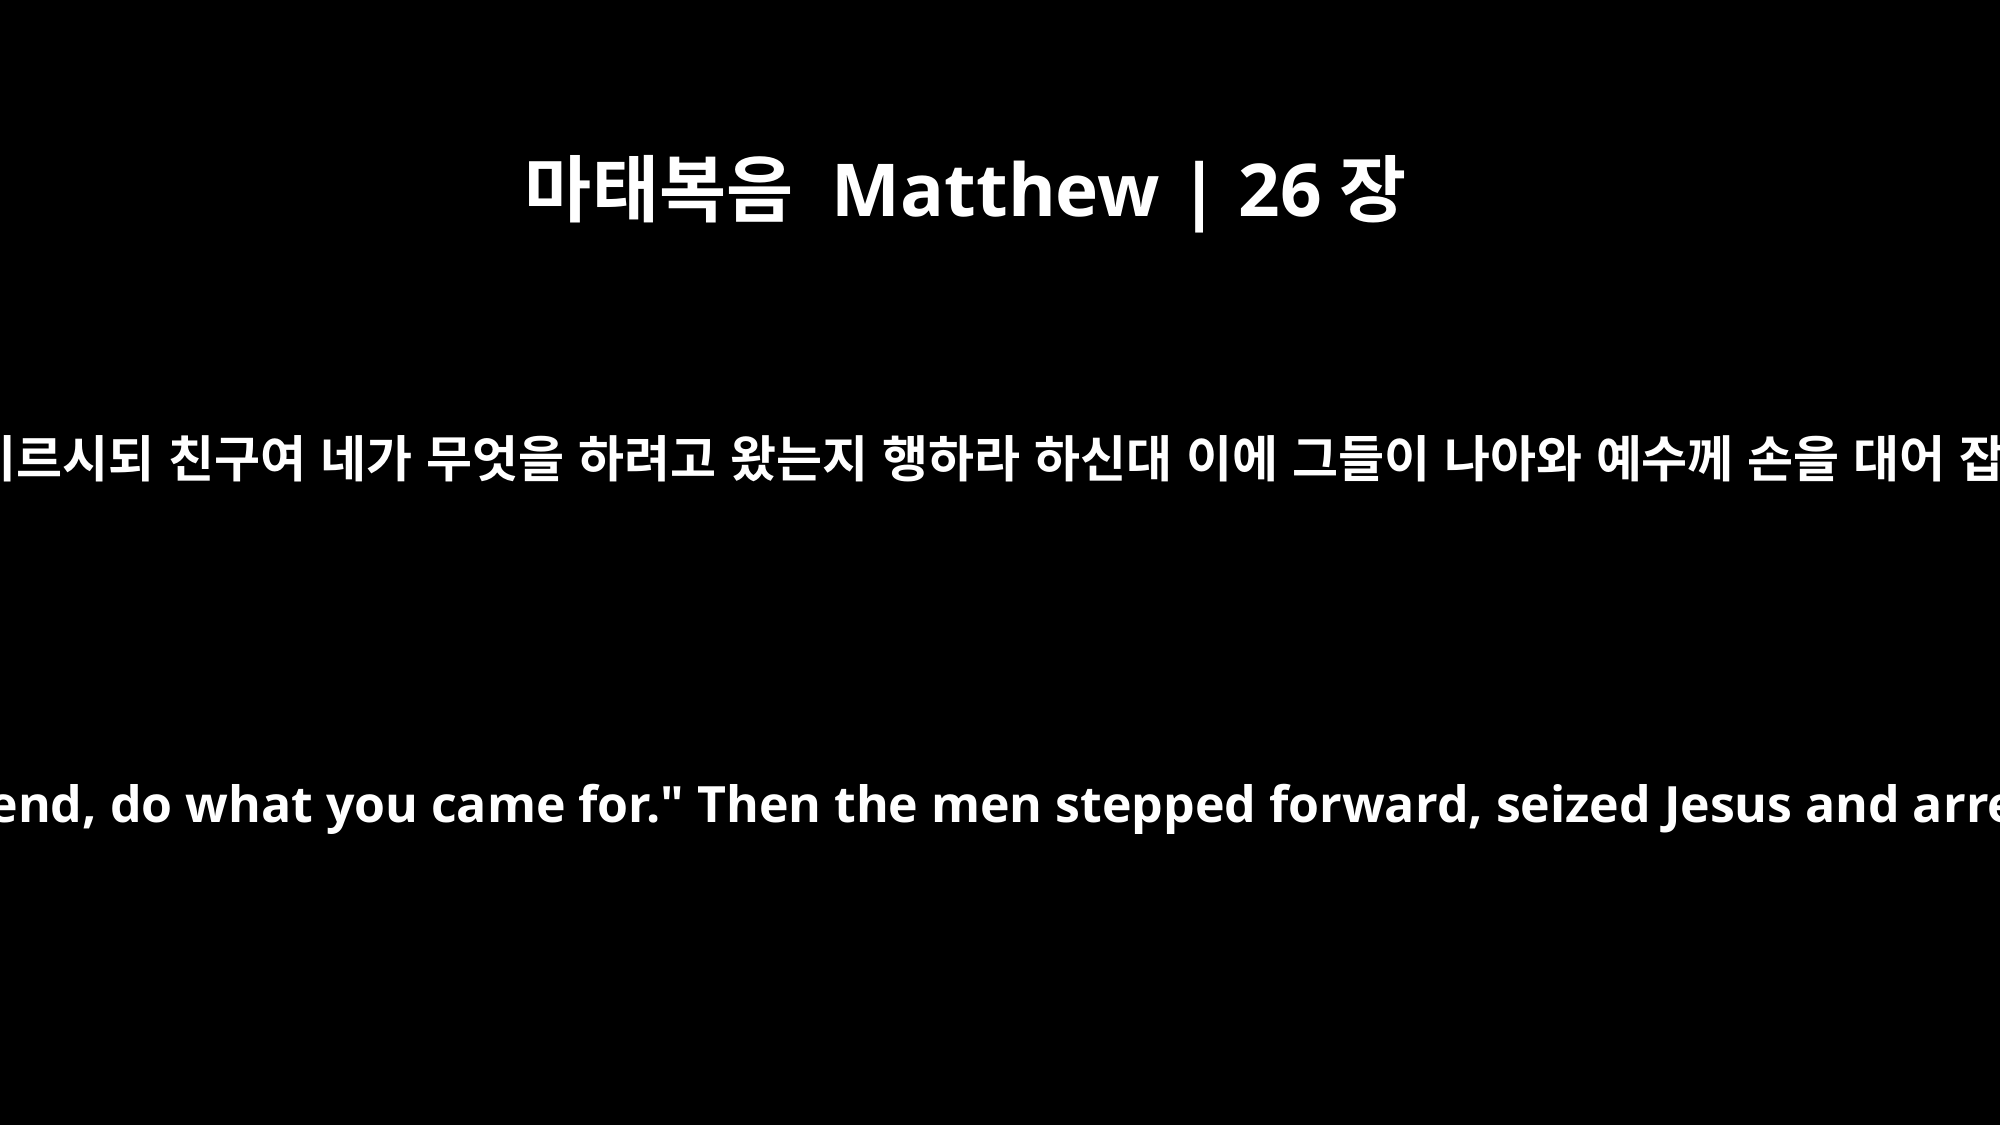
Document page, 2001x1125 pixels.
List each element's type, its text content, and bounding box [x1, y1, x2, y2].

text_box Jesus replied, "Friend, do what you came for." Then the men stepped forward, seized Jesus and arrested him. [0, 764, 2000, 840]
text_box 50 예수께서 이르시되 친구여 네가 무엇을 하려고 왔는지 행하라 하신대 이에 그들이 나아와 예수께 손을 대어 잡는지라 [0, 359, 2000, 495]
text_box 마태복음 Matthew | 26장 [510, 136, 1422, 239]
